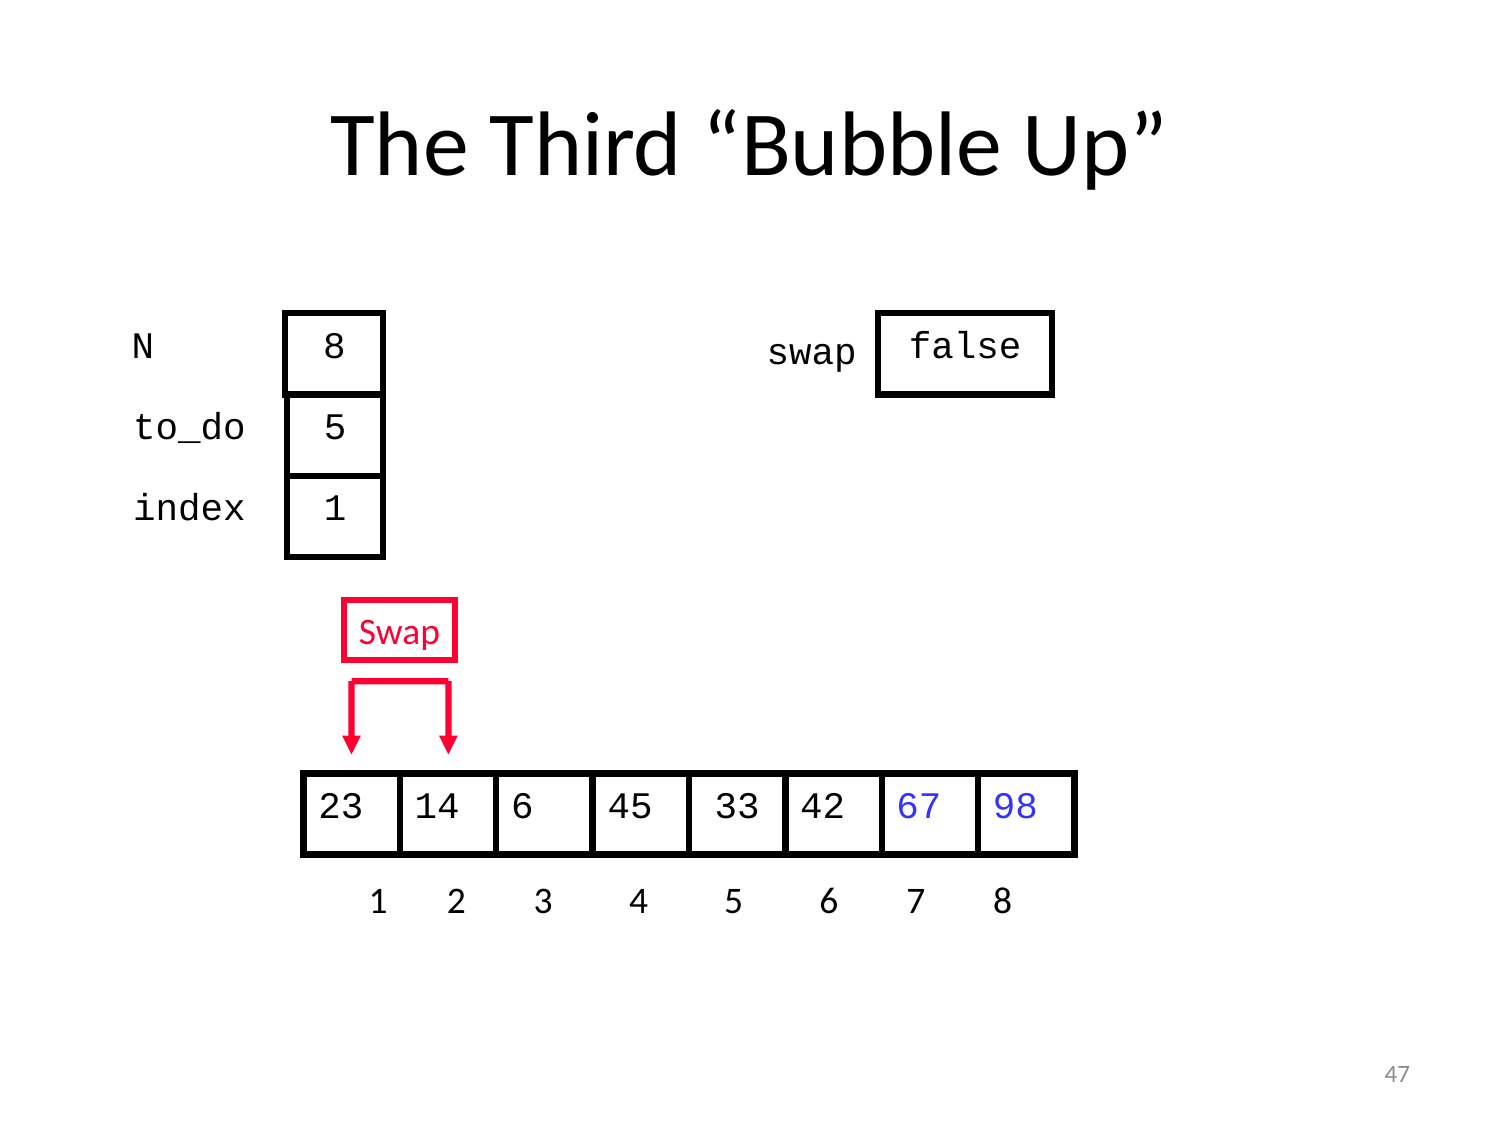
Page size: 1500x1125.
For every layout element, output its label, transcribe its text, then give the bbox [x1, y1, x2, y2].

text_box 67 [881, 773, 978, 855]
text_box swap [751, 319, 877, 380]
text_box N [116, 313, 260, 373]
text_box 8 [285, 313, 384, 395]
text_box 98 [978, 773, 1075, 855]
title The Third “Bubble Up” [75, 45, 1425, 233]
text_box false [877, 313, 1053, 395]
text_box 23 [303, 773, 400, 855]
text_box 6 [497, 773, 592, 855]
text_box to_do [118, 394, 261, 455]
text_box 1 2 3 4 5 6 7 8 [353, 868, 1029, 928]
text_box Swap [344, 599, 456, 660]
text_box 1 [286, 475, 384, 557]
text_box 33 [688, 773, 786, 855]
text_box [351, 680, 449, 755]
text_box 42 [786, 773, 881, 855]
text_box 5 [286, 395, 384, 475]
text_box index [118, 475, 261, 536]
text_box 45 [592, 773, 688, 855]
text_box 14 [400, 773, 497, 855]
slide_number 47 [1074, 1042, 1425, 1103]
